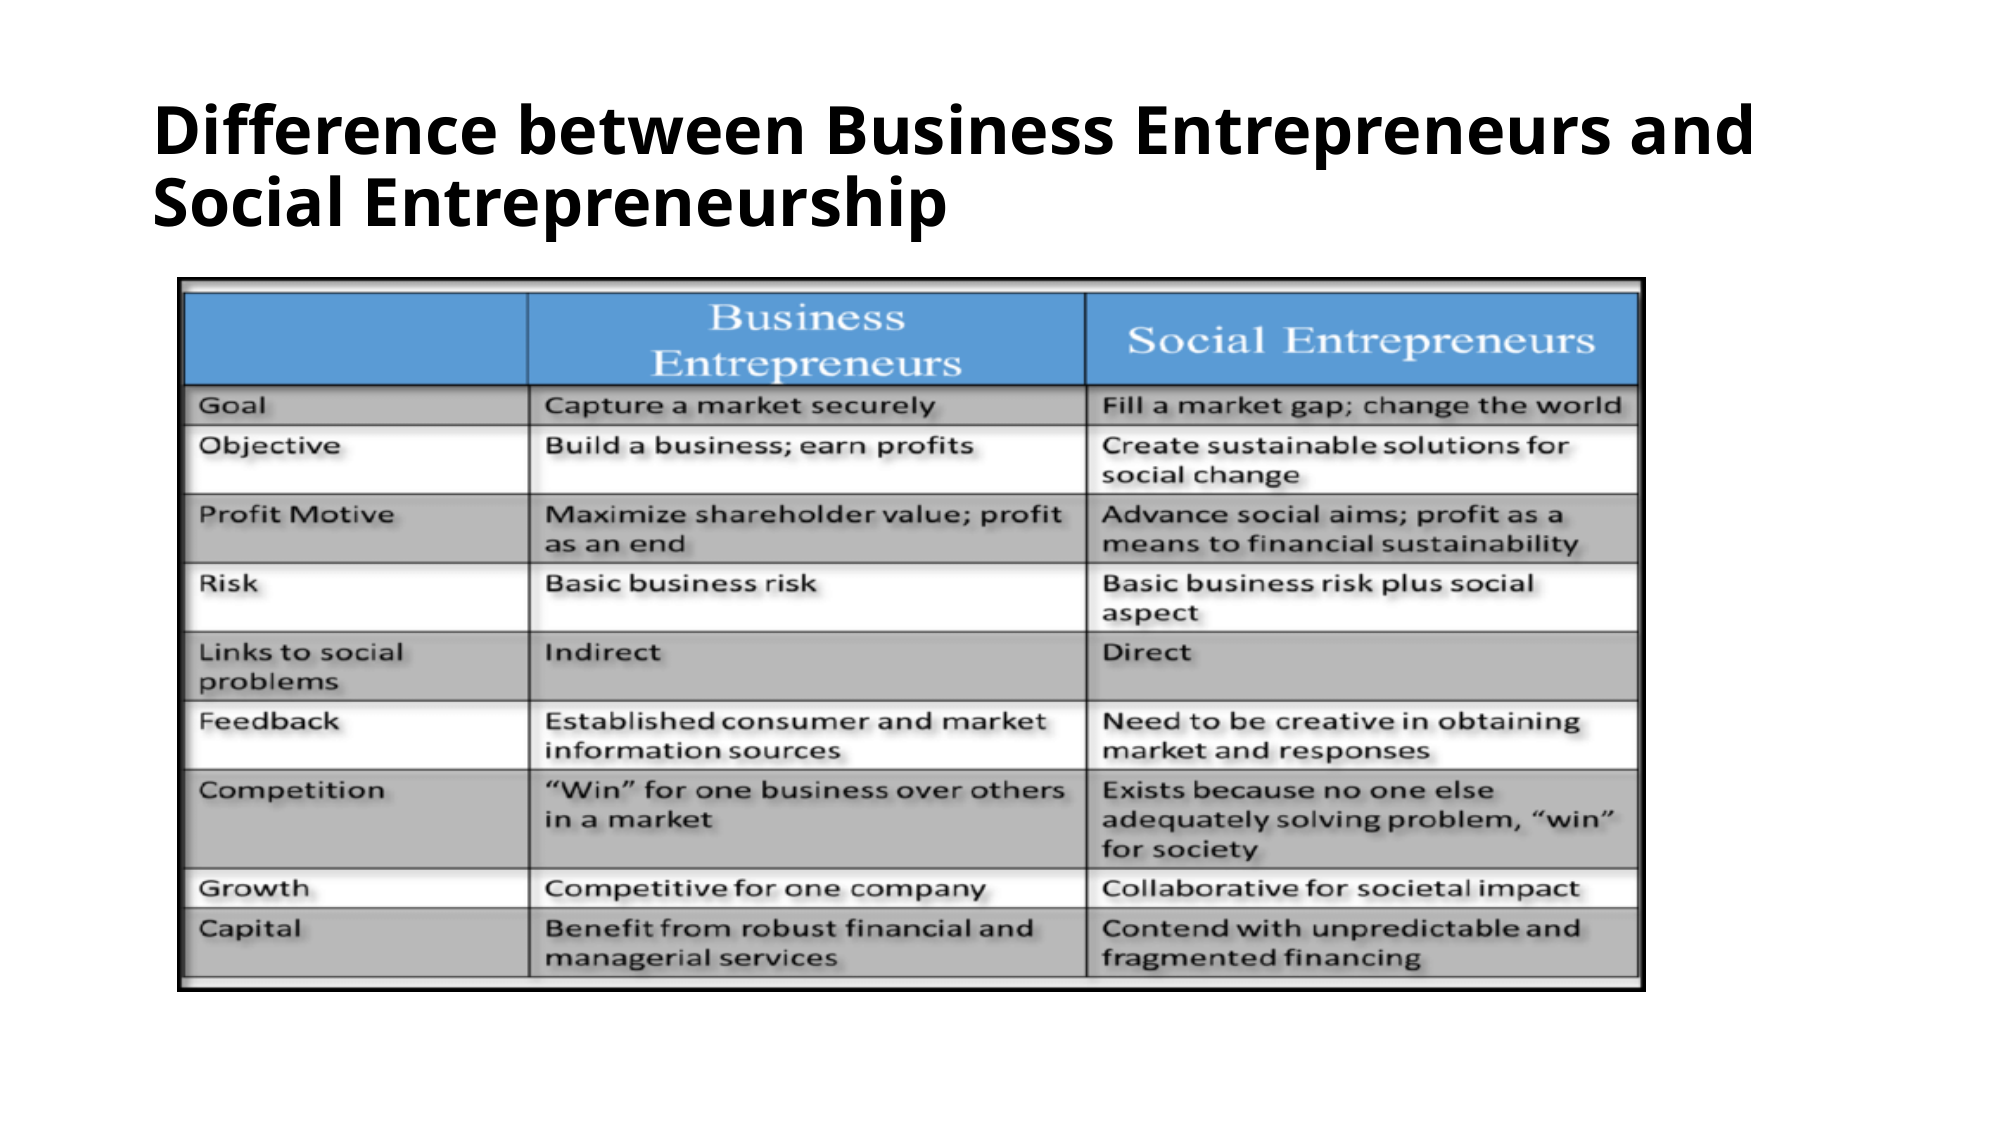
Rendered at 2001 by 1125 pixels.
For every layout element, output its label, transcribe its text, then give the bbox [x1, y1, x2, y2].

title Difference between Business Entrepreneurs and Social Entrepreneurship [137, 59, 1863, 278]
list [177, 277, 1646, 992]
